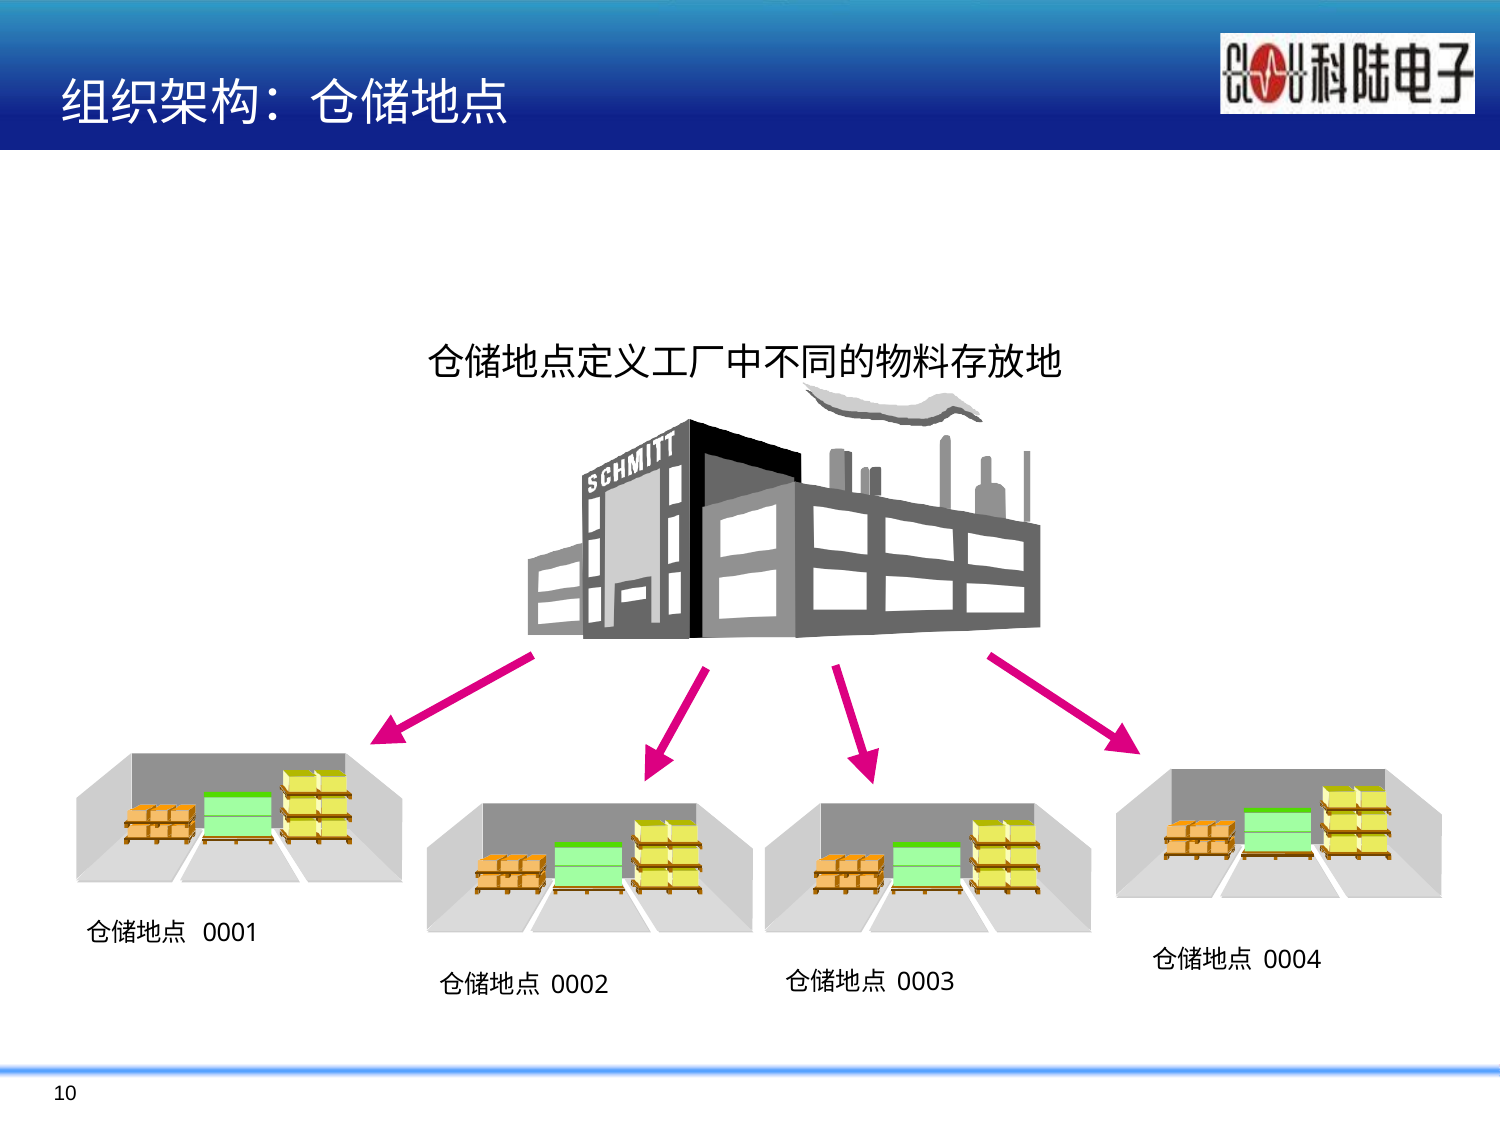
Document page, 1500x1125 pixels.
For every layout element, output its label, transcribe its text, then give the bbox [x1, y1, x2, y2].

text_box [644, 743, 674, 782]
text_box [426, 802, 483, 930]
text_box [554, 866, 622, 886]
text_box [1244, 832, 1311, 852]
text_box [477, 875, 546, 891]
text_box [632, 882, 753, 931]
text_box [1313, 845, 1320, 855]
text_box [764, 802, 821, 930]
text_box [1172, 769, 1385, 845]
text_box [527, 382, 1041, 639]
text_box [369, 714, 407, 745]
text_box 仓储地点0003 [783, 947, 980, 1002]
text_box [279, 770, 347, 797]
text_box [203, 791, 272, 798]
text_box [986, 651, 1115, 740]
text_box [546, 878, 553, 890]
text_box [1320, 811, 1392, 835]
text_box 仓储地点定义工厂中不同的物料存放地 [425, 336, 1067, 384]
text_box [274, 829, 279, 837]
text_box [1116, 768, 1172, 895]
text_box [1115, 850, 1235, 897]
text_box [530, 890, 649, 931]
text_box [1384, 768, 1441, 894]
text_box [345, 752, 401, 878]
text_box [831, 663, 867, 754]
text_box [279, 819, 352, 841]
text_box [868, 888, 988, 931]
text_box [631, 820, 698, 847]
text_box [696, 802, 752, 928]
text_box [1166, 841, 1235, 857]
text_box [969, 869, 1041, 891]
text_box [1103, 722, 1141, 755]
text_box [963, 878, 969, 889]
text_box [75, 834, 195, 881]
text_box [821, 803, 1035, 879]
text_box [1034, 802, 1090, 929]
text_box [1320, 835, 1392, 857]
text_box [624, 878, 631, 890]
text_box [1220, 854, 1339, 897]
text_box [127, 825, 196, 841]
text_box [1235, 845, 1242, 856]
text_box [764, 878, 891, 931]
text_box [970, 881, 1091, 931]
text_box [1321, 848, 1441, 897]
text_box [631, 869, 703, 891]
text_box [281, 831, 402, 881]
text_box [1319, 786, 1387, 812]
text_box [1244, 813, 1311, 832]
text_box [477, 854, 547, 875]
text_box [0, 1064, 1500, 1078]
text_box [969, 845, 1041, 869]
text_box [969, 820, 1036, 847]
text_box [816, 875, 884, 891]
text_box [204, 798, 272, 816]
text_box [196, 829, 202, 839]
text_box [1243, 807, 1311, 813]
slide_number 10 [49, 1079, 82, 1125]
text_box [631, 845, 703, 869]
text_box [483, 803, 697, 879]
text_box [426, 885, 546, 931]
text_box 仓储地点 0001 [84, 894, 290, 950]
text_box [279, 795, 352, 819]
text_box 仓储地点0002 [437, 950, 653, 1005]
text_box [891, 884, 964, 889]
text_box [180, 838, 299, 881]
text_box [893, 848, 961, 866]
title 组织架构：仓储地点 [57, 68, 513, 259]
text_box [204, 817, 272, 836]
picture [0, 0, 1500, 150]
text_box [132, 753, 346, 829]
text_box [816, 854, 885, 875]
text_box [1166, 820, 1236, 841]
text_box [76, 752, 132, 879]
text_box [893, 866, 961, 886]
text_box [127, 804, 196, 825]
text_box [554, 842, 623, 848]
text_box [892, 842, 961, 848]
text_box [554, 848, 622, 866]
text_box [397, 651, 535, 733]
text_box [847, 747, 879, 785]
text_box [1220, 33, 1475, 114]
text_box [656, 666, 710, 754]
text_box [552, 885, 625, 889]
text_box 仓储地点0004 [1149, 924, 1347, 980]
text_box [202, 834, 275, 839]
